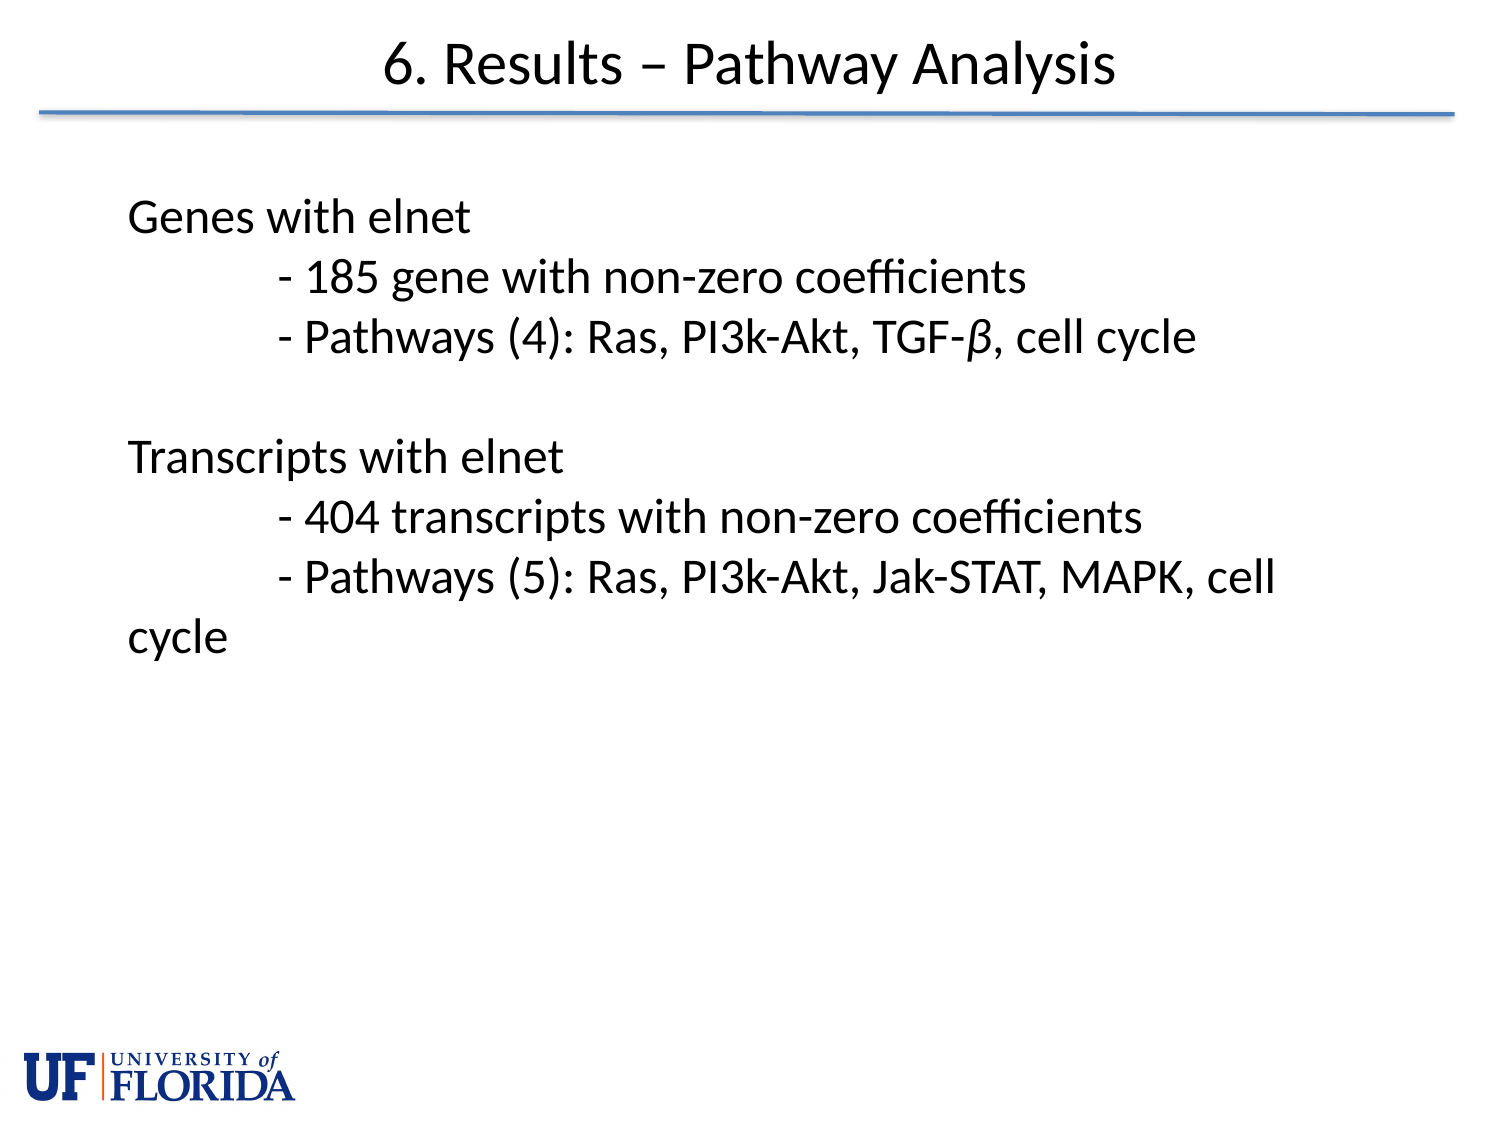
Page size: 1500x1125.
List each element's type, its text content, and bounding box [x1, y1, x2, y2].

title 6. Results – Pathway Analysis [75, 21, 1425, 99]
text_box Genes with elnet - 185 gene with non-zero coefficients - Pathways (4): Ras, PI3k-Akt, TGF-β, cell cycle Transcripts with elnet - 404 transcripts with non-zero coefficients - Pathways (5): Ras, PI3k-Akt, Jak-STAT, MAPK, cell cycle [112, 176, 1398, 671]
picture [0, 1027, 319, 1125]
